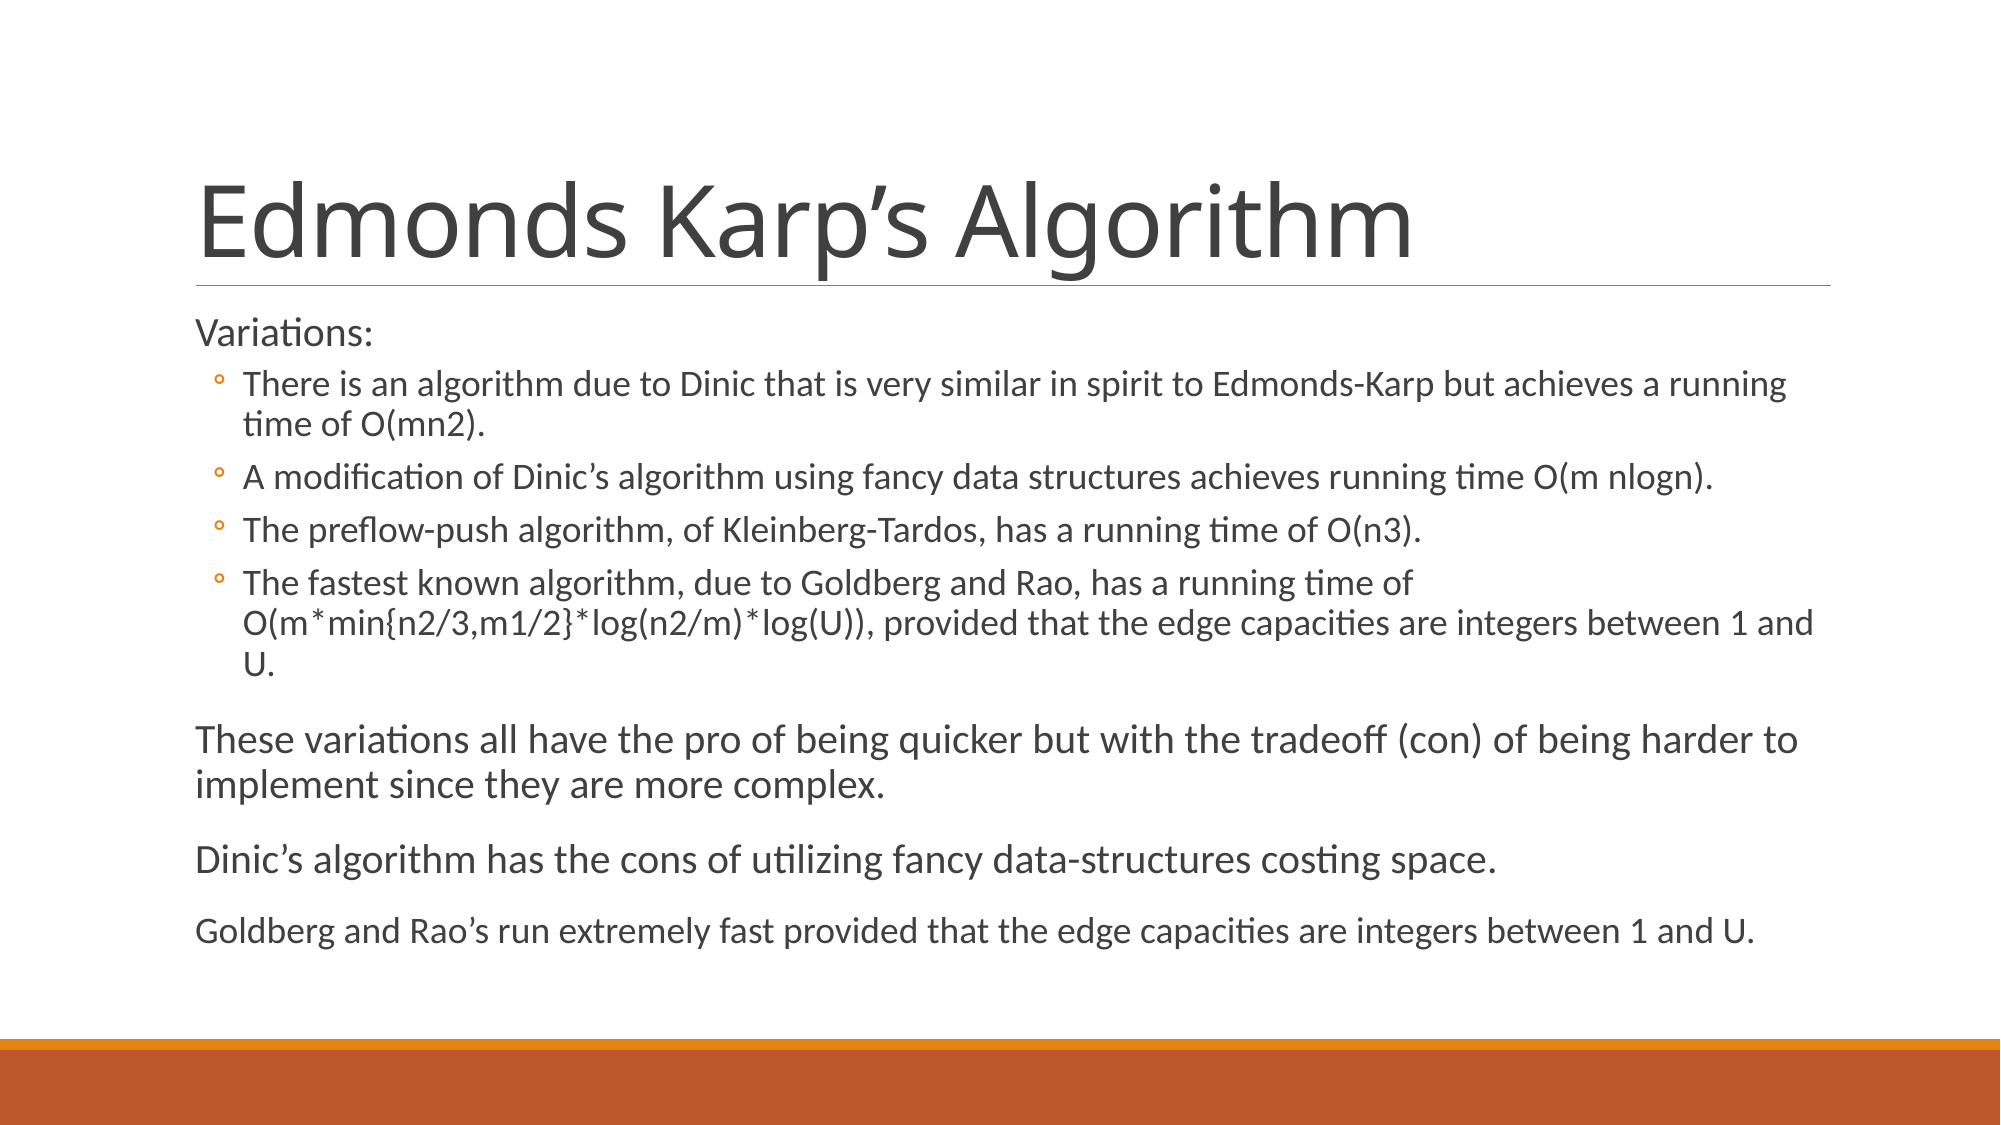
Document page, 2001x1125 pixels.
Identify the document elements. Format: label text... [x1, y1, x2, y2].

list Variations: There is an algorithm due to Dinic that is very similar in spirit to Edmonds-Karp but achieves a running time of O(mn2). A modification of Dinic’s algorithm using fancy data structures achieves running time O(m nlogn). The preflow-push algorithm, of Kleinberg-Tardos, has a running time of O(n3). The fastest known algorithm, due to Goldberg and Rao, has a running time of O(m*min{n2/3,m1/2}*log(n2/m)*log(U)), provided that the edge capacities are integers between 1 and U. These variations all have the pro of being quicker but with the tradeoff (con) of being harder to implement since they are more complex. Dinic’s algorithm has the cons of utilizing fancy data-structures costing space. Goldberg and Rao’s run extremely fast provided that the edge capacities are integers between 1 and U. [180, 302, 1830, 1037]
title Edmonds Karp’s Algorithm [180, 47, 1830, 285]
